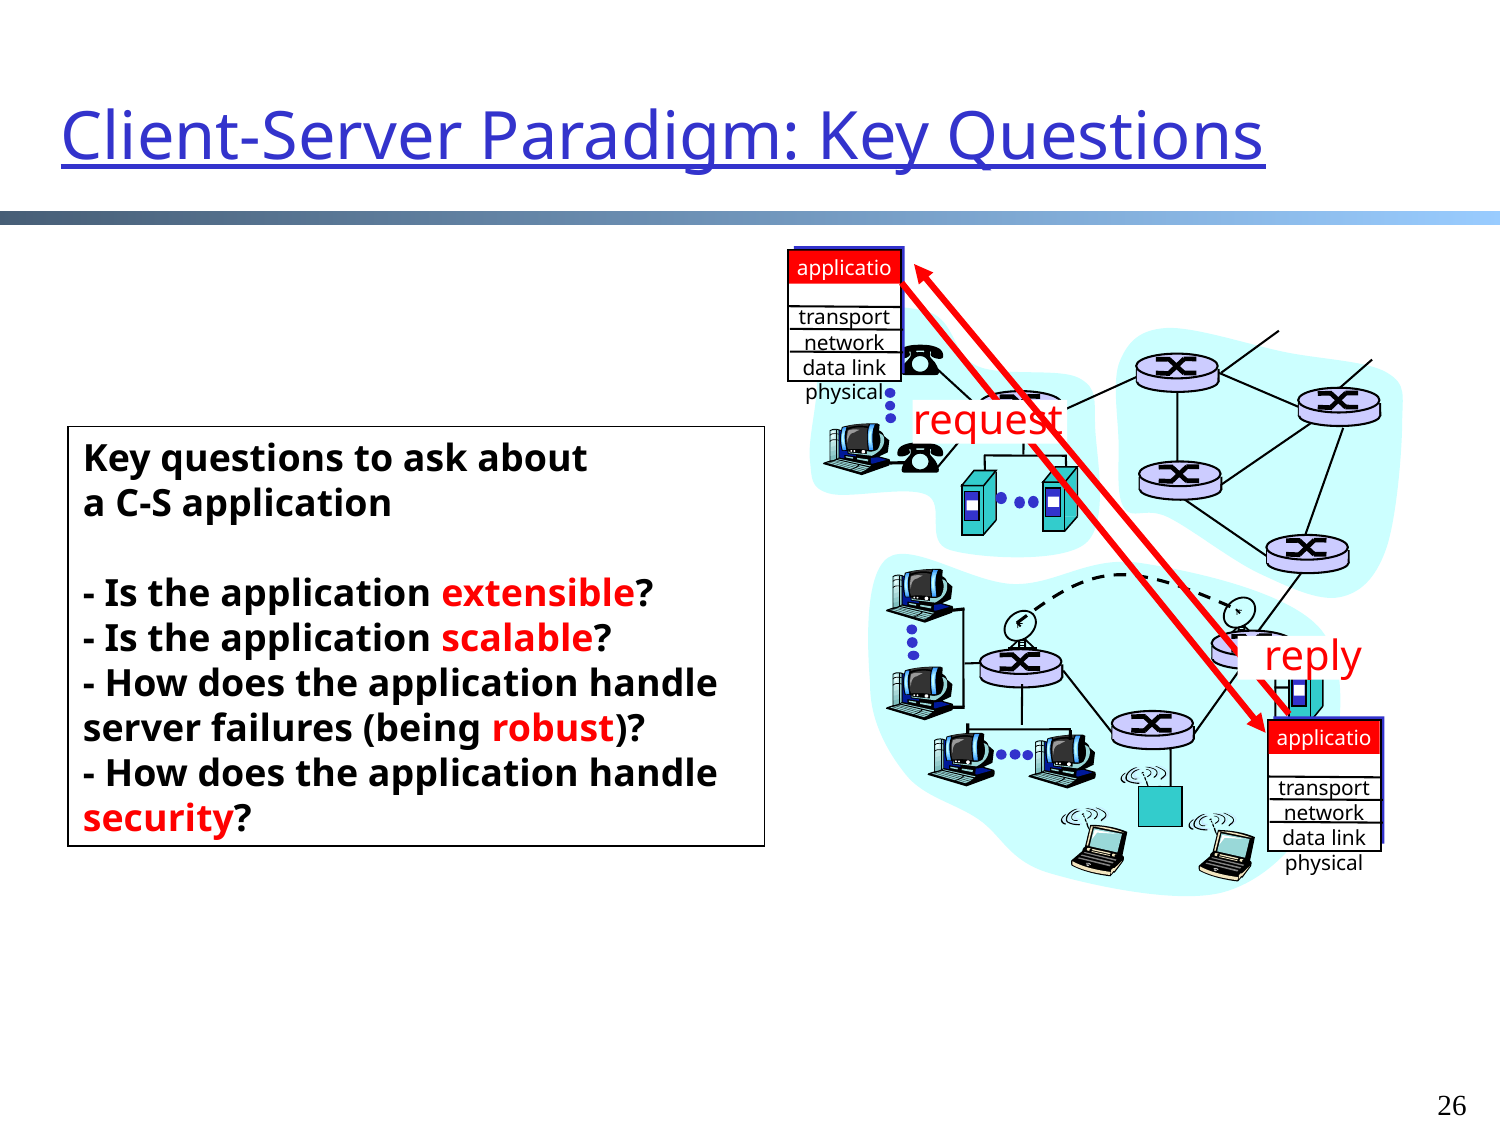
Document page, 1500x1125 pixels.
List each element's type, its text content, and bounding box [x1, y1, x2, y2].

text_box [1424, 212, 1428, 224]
slide_number 26 [1406, 1078, 1482, 1125]
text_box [777, 245, 1392, 858]
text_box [913, 263, 1393, 715]
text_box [803, 302, 1408, 906]
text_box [898, 282, 1266, 733]
text_box Key questions to ask about a C-S application - Is the application extensible? - Is the application scalable? - How does the application handle server failures (being robust)? - How does the application handle security? [68, 426, 765, 847]
title Client-Server Paradigm: Key Questions [45, 39, 1421, 227]
